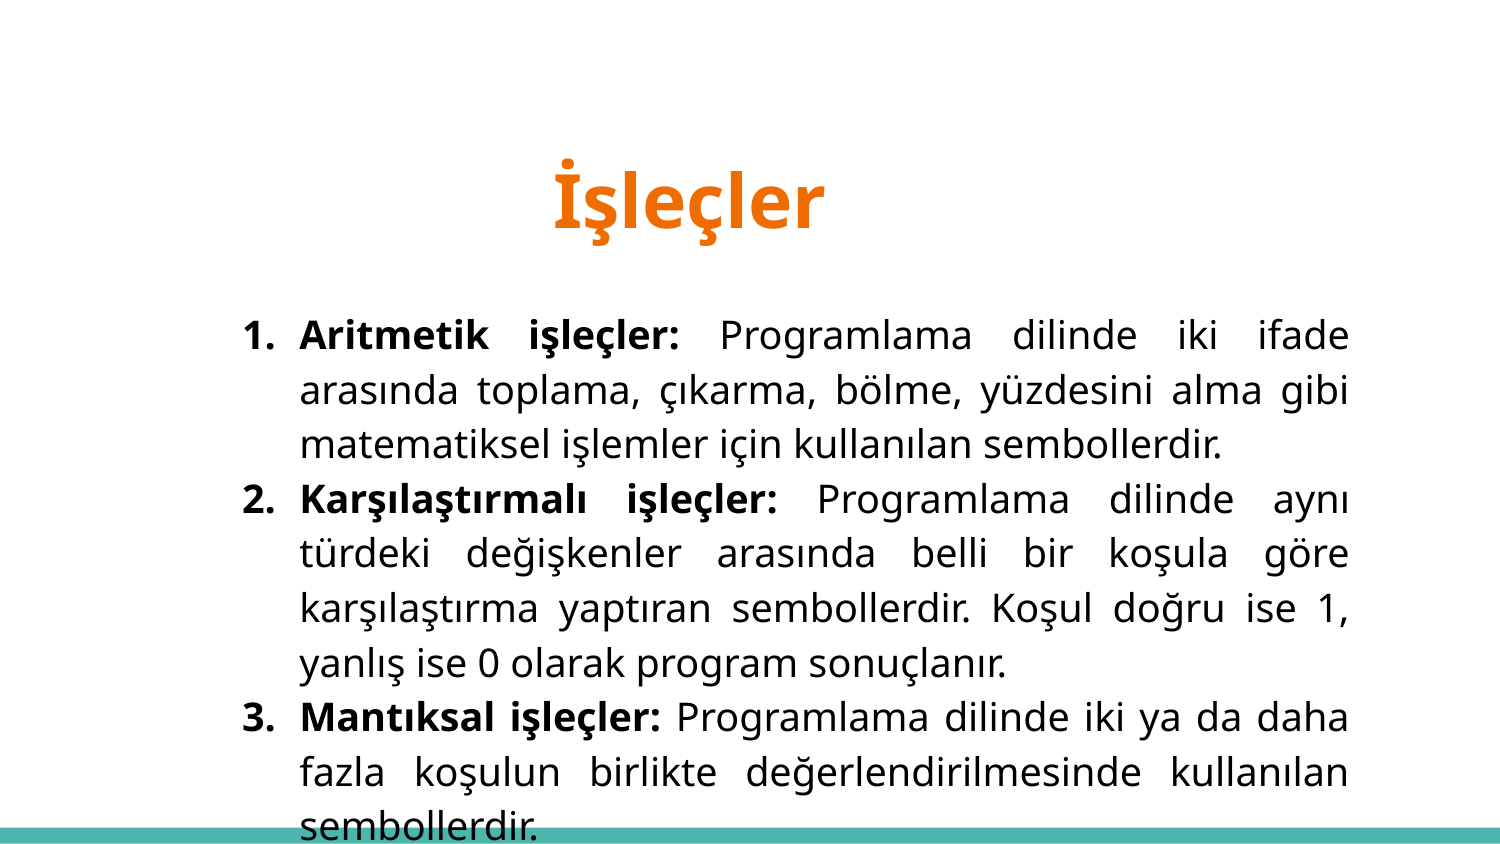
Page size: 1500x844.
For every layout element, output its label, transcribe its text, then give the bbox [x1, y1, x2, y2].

list Aritmetik işleçler: Programlama dilinde iki ifade arasında toplama, çıkarma, bölme, yüzdesini alma gibi matematiksel işlemler için kullanılan sembollerdir. Karşılaştırmalı işleçler: Programlama dilinde aynı türdeki değişkenler arasında belli bir koşula göre karşılaştırma yaptıran sembollerdir. Koşul doğru ise 1, yanlış ise 0 olarak program sonuçlanır. Mantıksal işleçler: Programlama dilinde iki ya da daha fazla koşulun birlikte değerlendirilmesinde kullanılan sembollerdir. [134, 258, 1366, 757]
title İşleçler [538, 138, 1500, 296]
